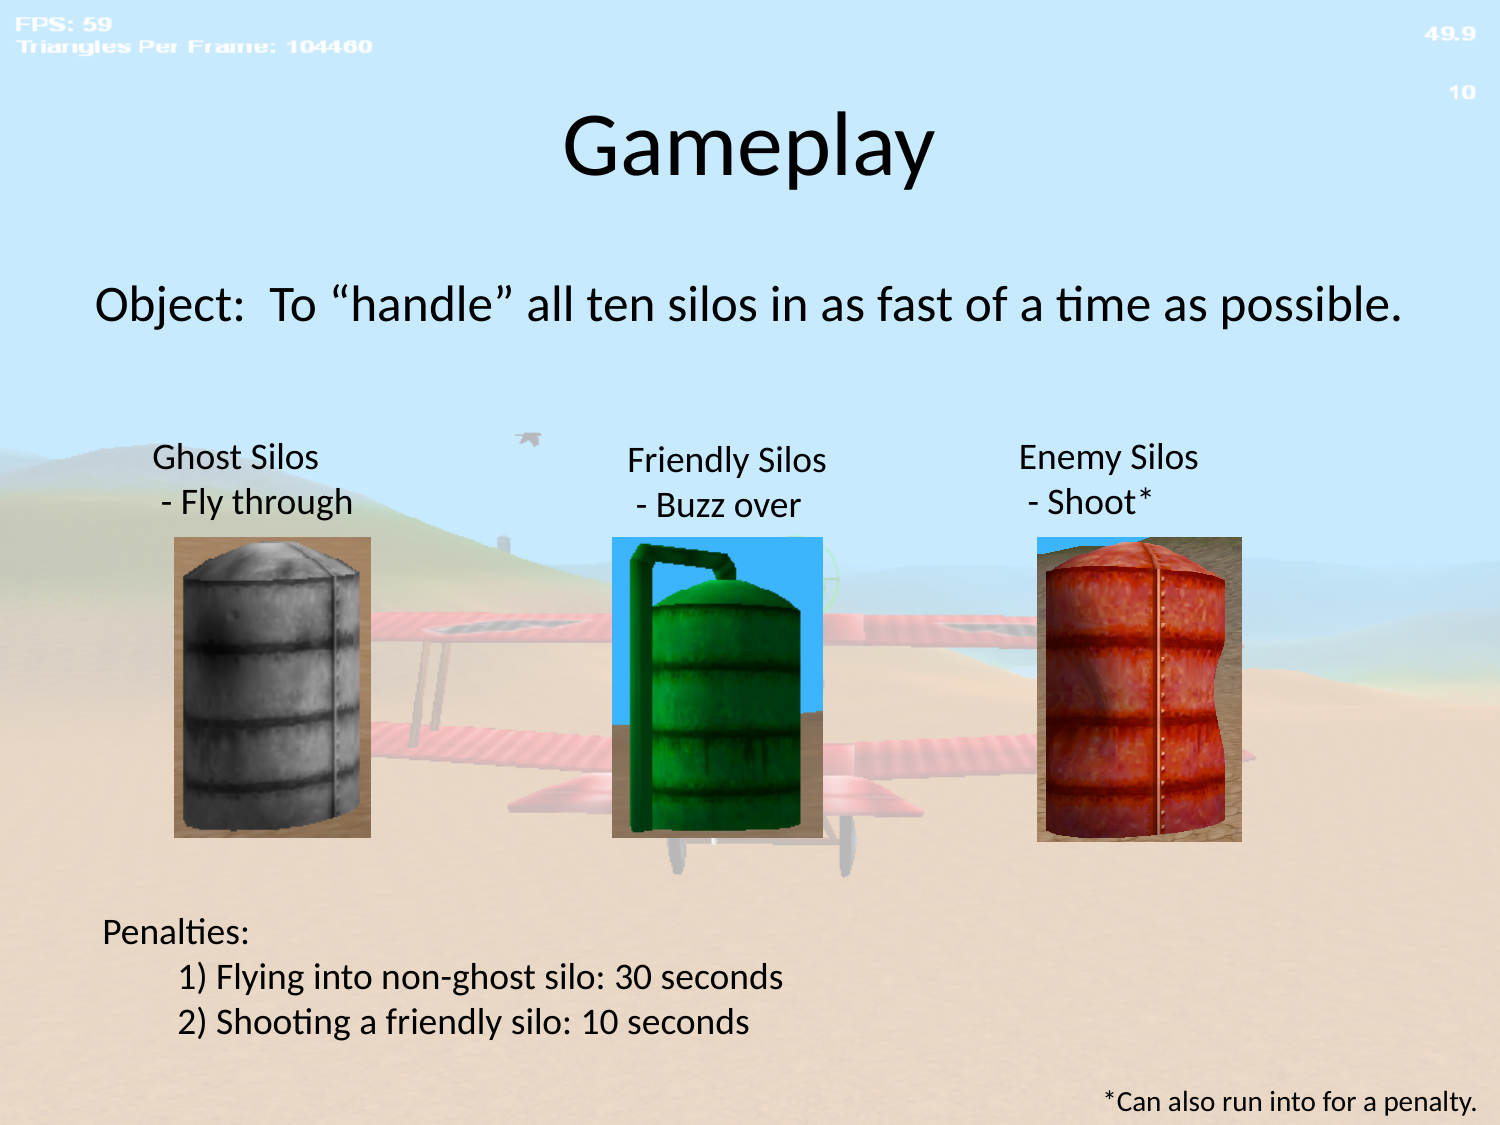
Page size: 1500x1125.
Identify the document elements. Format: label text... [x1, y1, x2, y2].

picture [612, 537, 823, 838]
list Object: To “handle” all ten silos in as fast of a time as possible. [75, 262, 1425, 400]
picture [1037, 537, 1242, 842]
picture [174, 537, 371, 838]
title Gameplay [75, 45, 1425, 233]
text_box Friendly Silos - Buzz over [612, 427, 883, 533]
text_box Enemy Silos - Shoot* [1004, 424, 1275, 530]
text_box Penalties: 1) Flying into non-ghost silo: 30 seconds 2) Shooting a friendly silo: 10 seconds [87, 899, 838, 1050]
text_box *Can also run into for a penalty. [1087, 1074, 1500, 1125]
text_box Ghost Silos - Fly through [137, 424, 408, 530]
